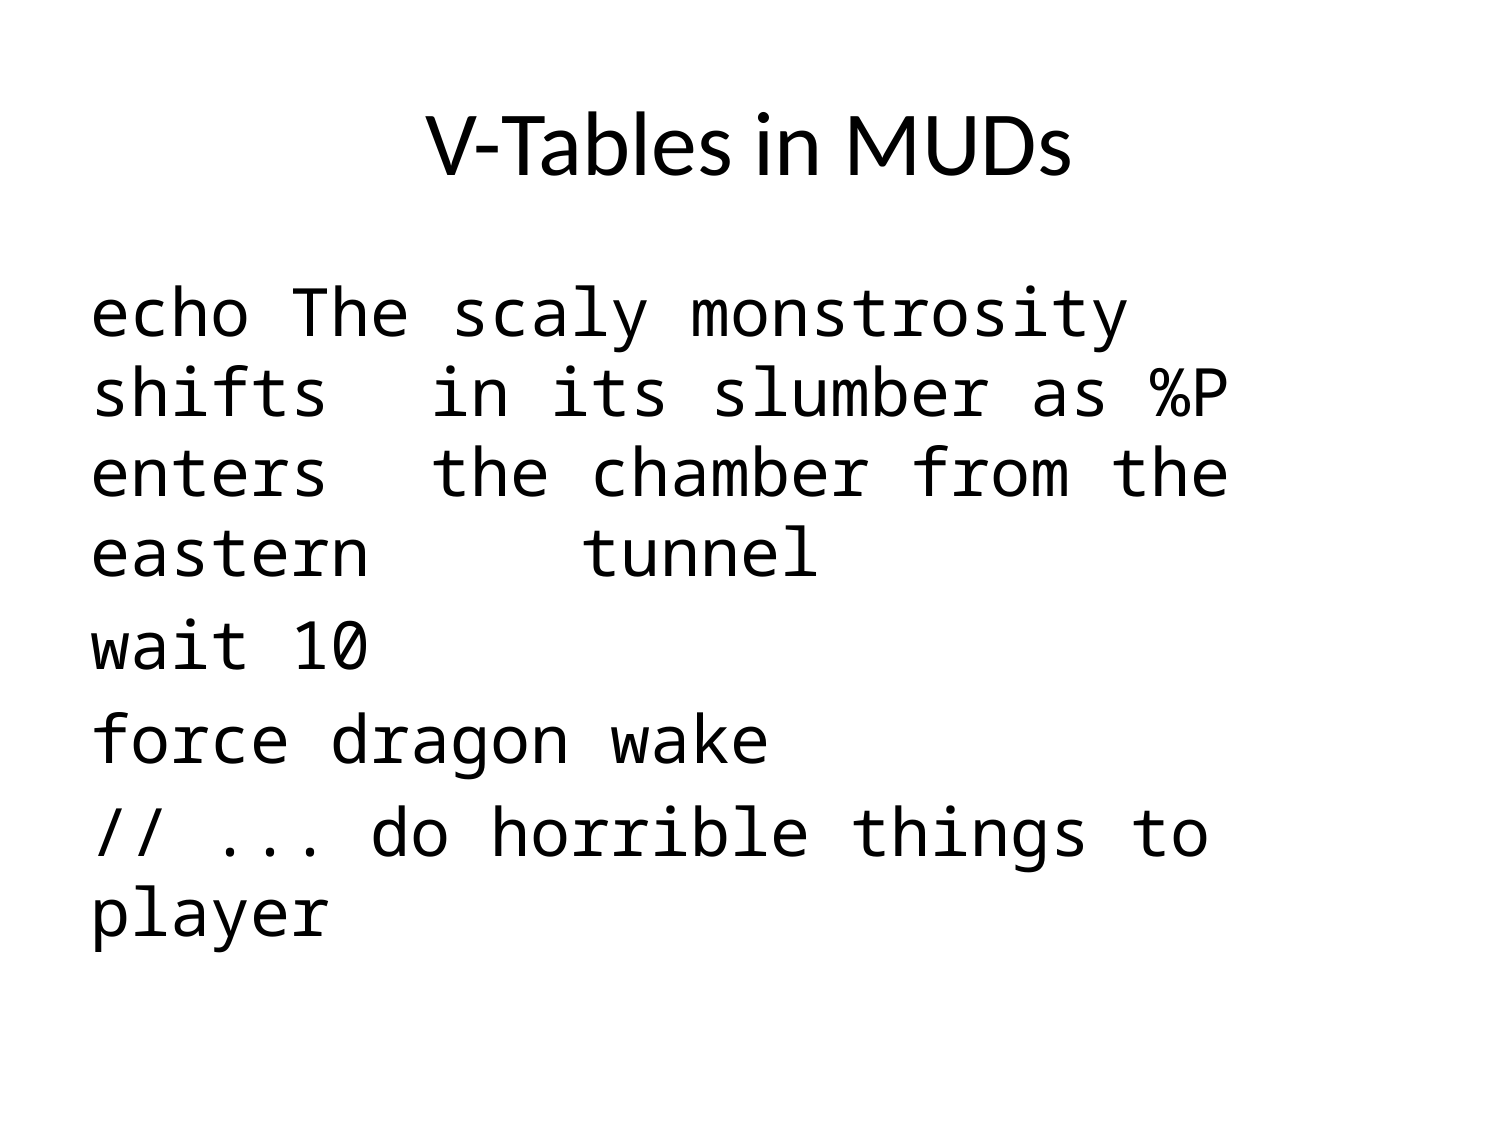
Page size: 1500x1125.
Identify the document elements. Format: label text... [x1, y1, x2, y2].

title V-Tables in MUDs [75, 45, 1425, 233]
list echo The scaly monstrosity shifts in its slumber as %P enters the chamber from the eastern tunnel wait 10 force dragon wake // ... do horrible things to player [75, 262, 1425, 1005]
